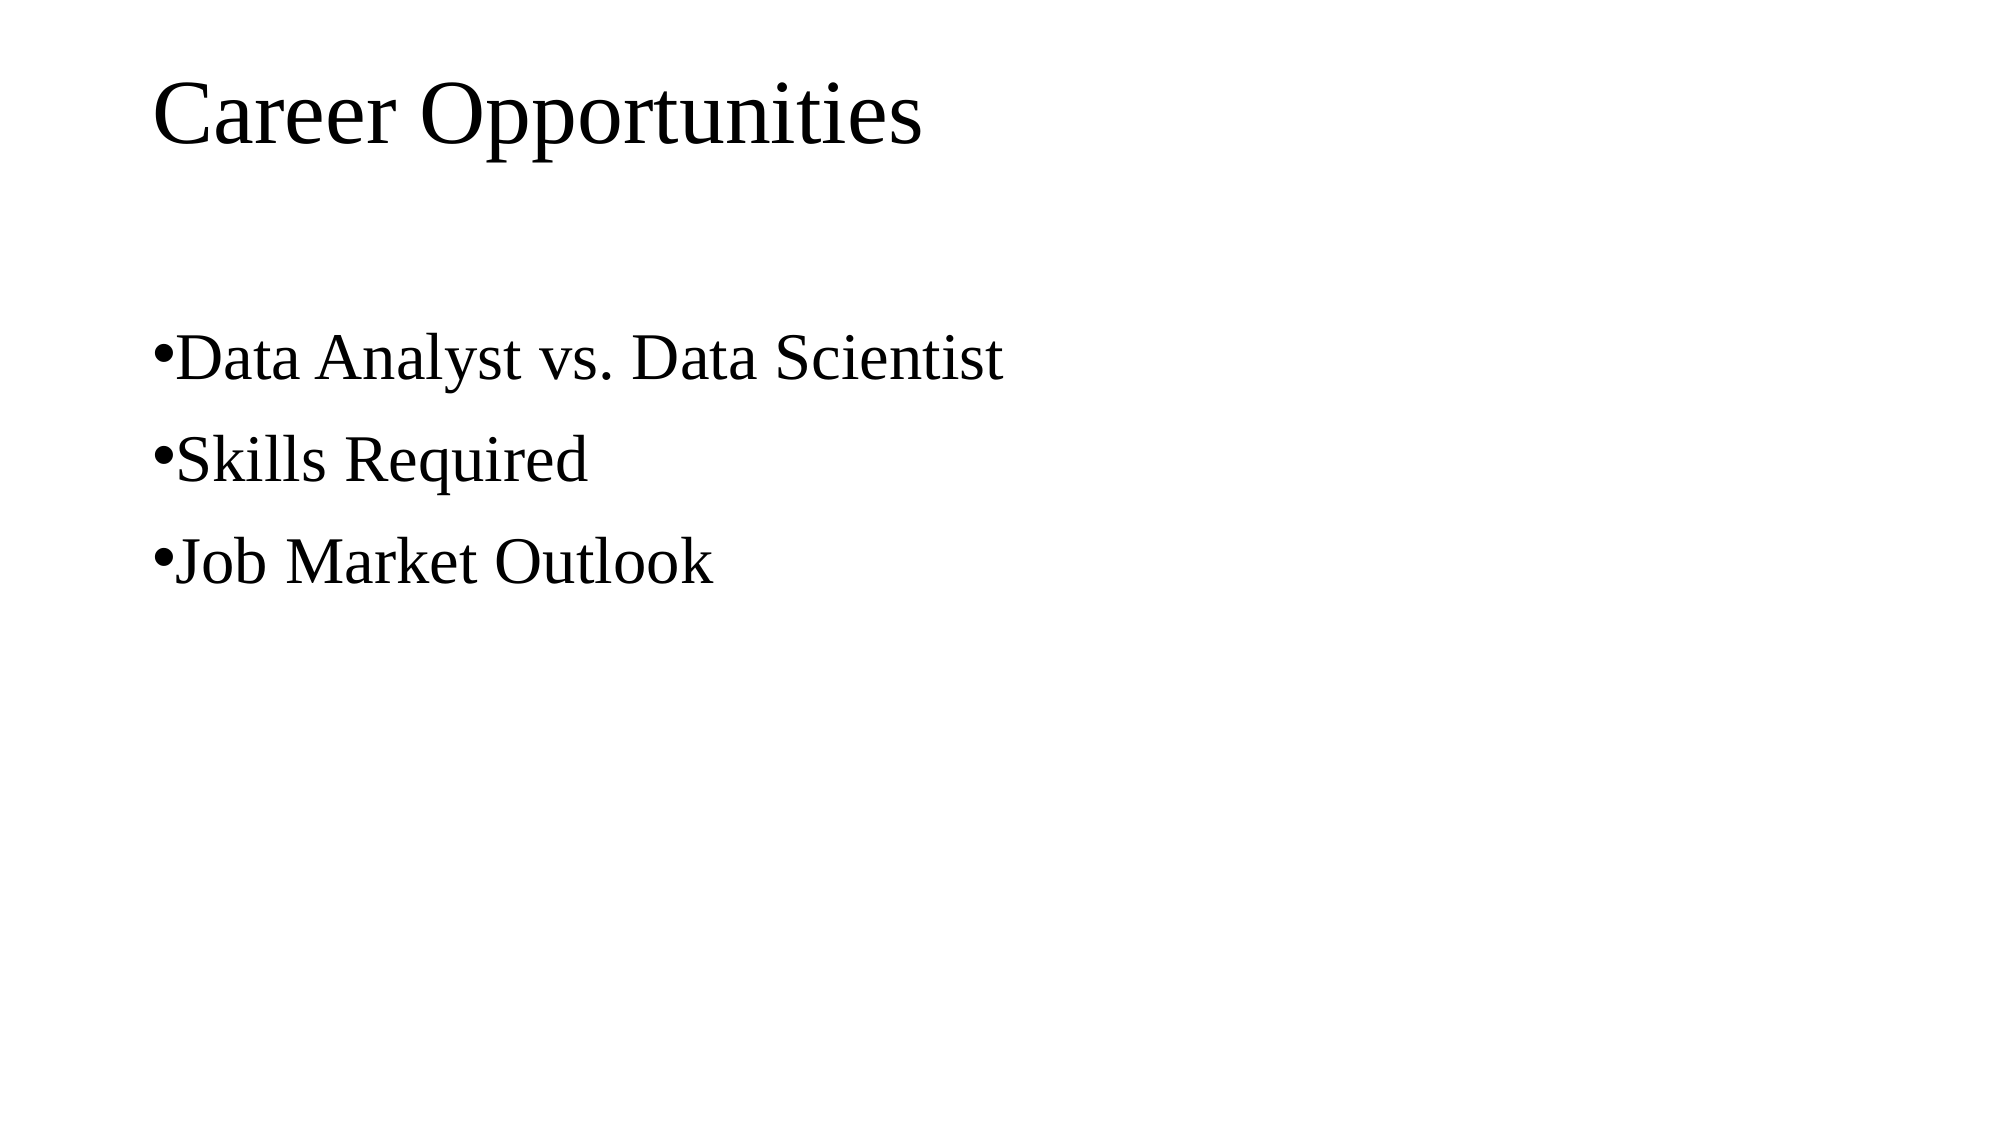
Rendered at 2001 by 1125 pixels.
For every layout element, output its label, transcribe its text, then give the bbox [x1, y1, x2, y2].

title Career Opportunities [137, 59, 1863, 278]
list Data Analyst vs. Data Scientist Skills Required Job Market Outlook [137, 299, 1863, 1014]
